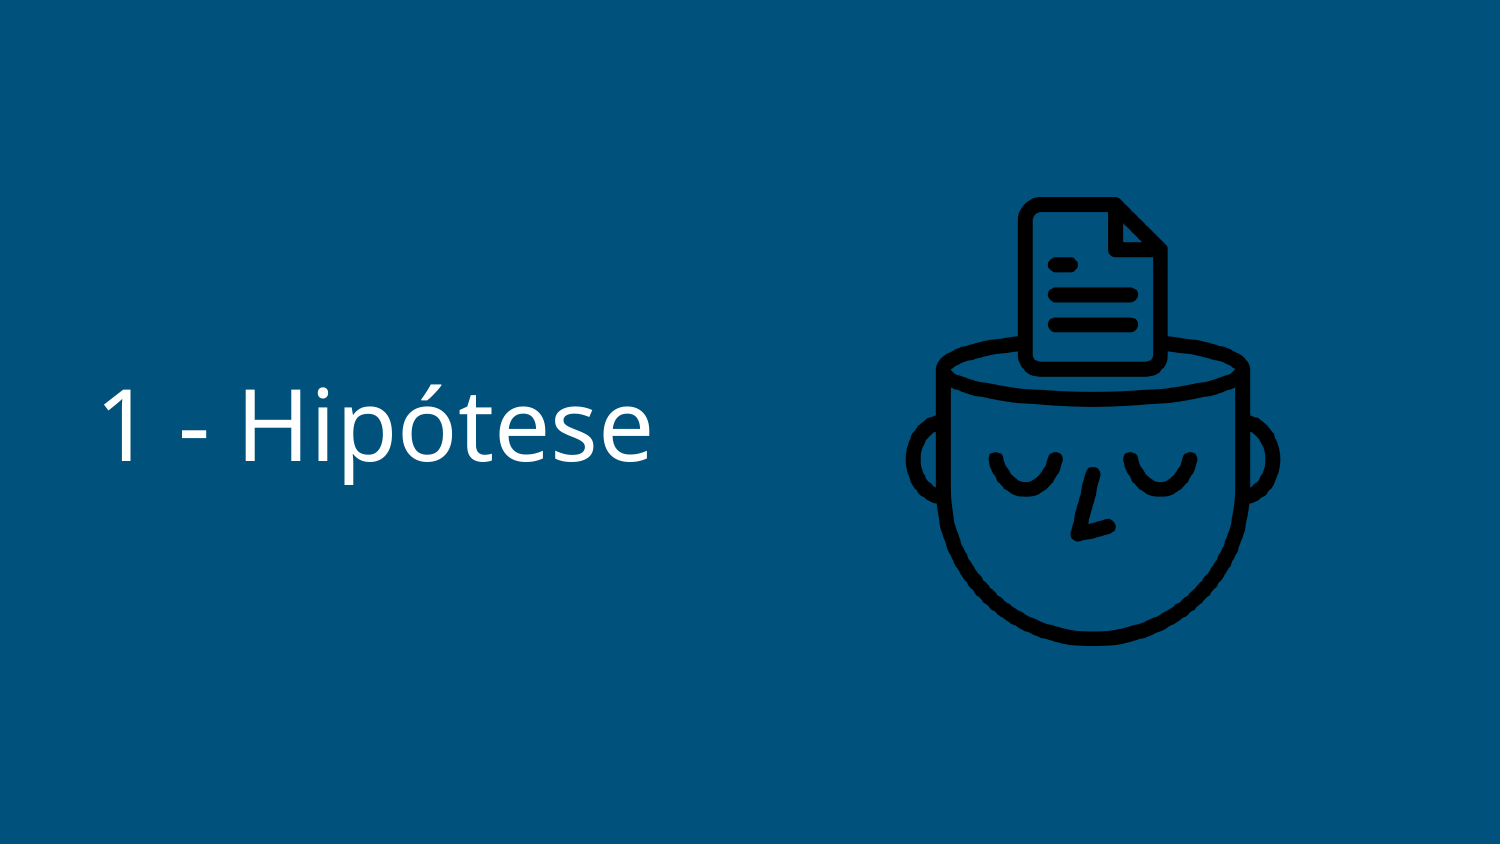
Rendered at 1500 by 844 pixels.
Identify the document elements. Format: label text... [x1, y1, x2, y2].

title 1 - Hipótese [80, 86, 1003, 758]
picture [907, 198, 1279, 645]
